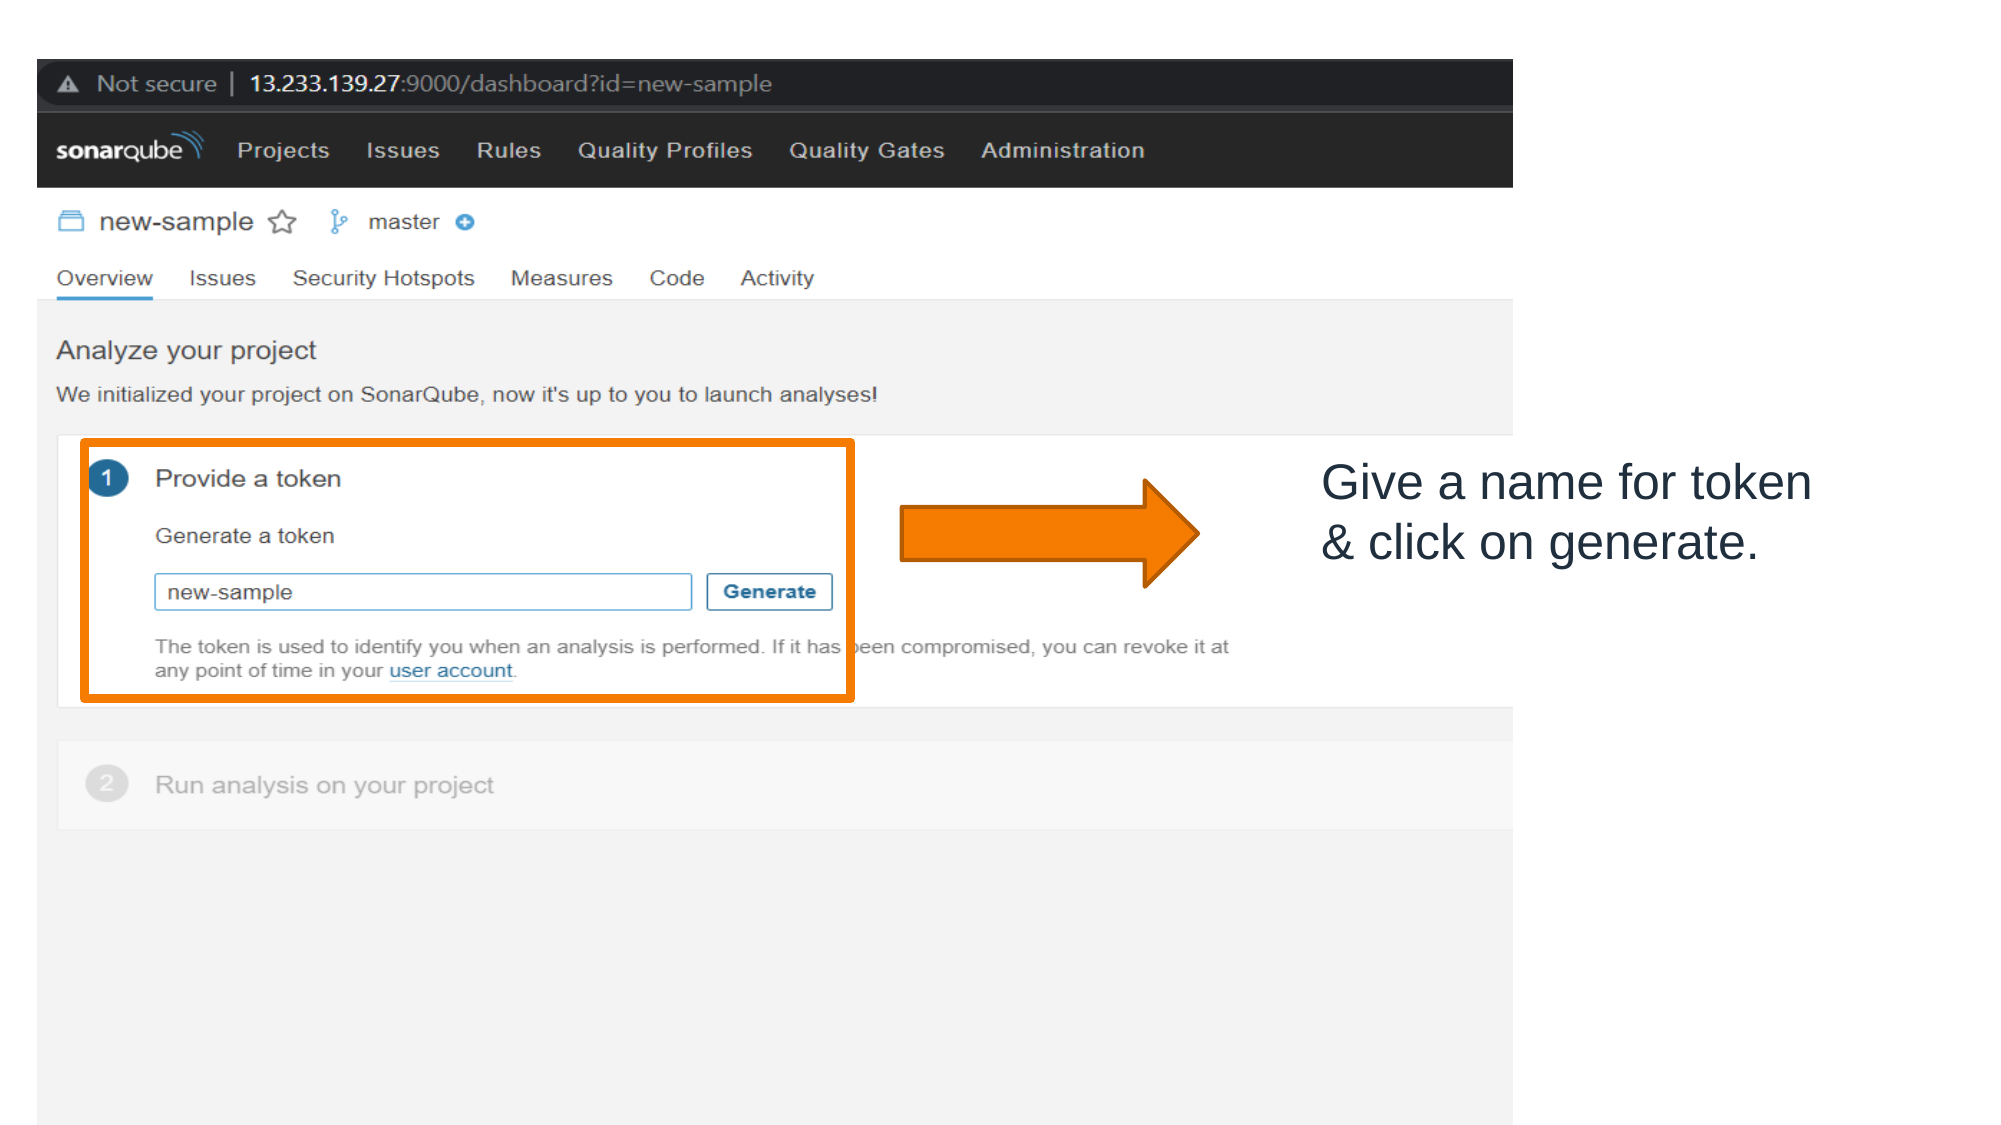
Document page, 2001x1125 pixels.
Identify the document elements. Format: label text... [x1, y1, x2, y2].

text_box Give a name for token & click on generate. [1518, 442, 1869, 578]
picture [37, 59, 1513, 1125]
